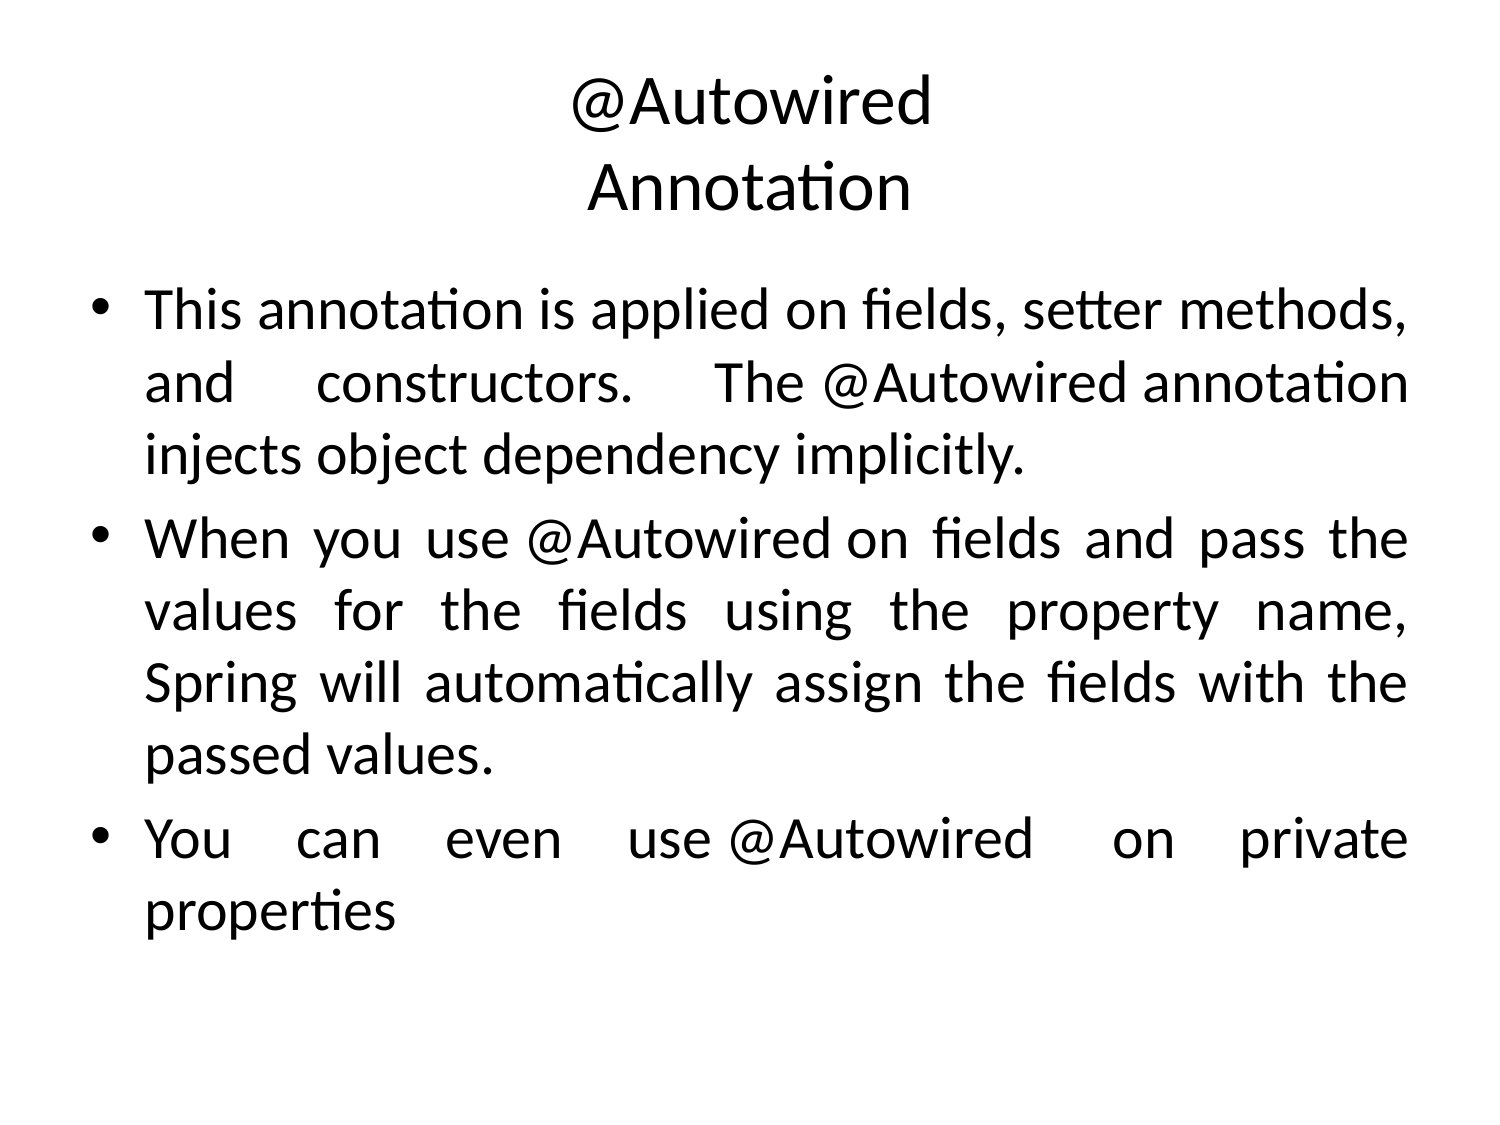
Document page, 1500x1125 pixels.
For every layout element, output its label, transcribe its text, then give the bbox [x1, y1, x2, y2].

list This annotation is applied on fields, setter methods, and constructors. The @Autowired annotation injects object dependency implicitly. When you use @Autowired on fields and pass the values for the fields using the property name, Spring will automatically assign the fields with the passed values. You can even use @Autowired on private properties [75, 262, 1425, 1005]
title @Autowired Annotation [75, 45, 1425, 233]
